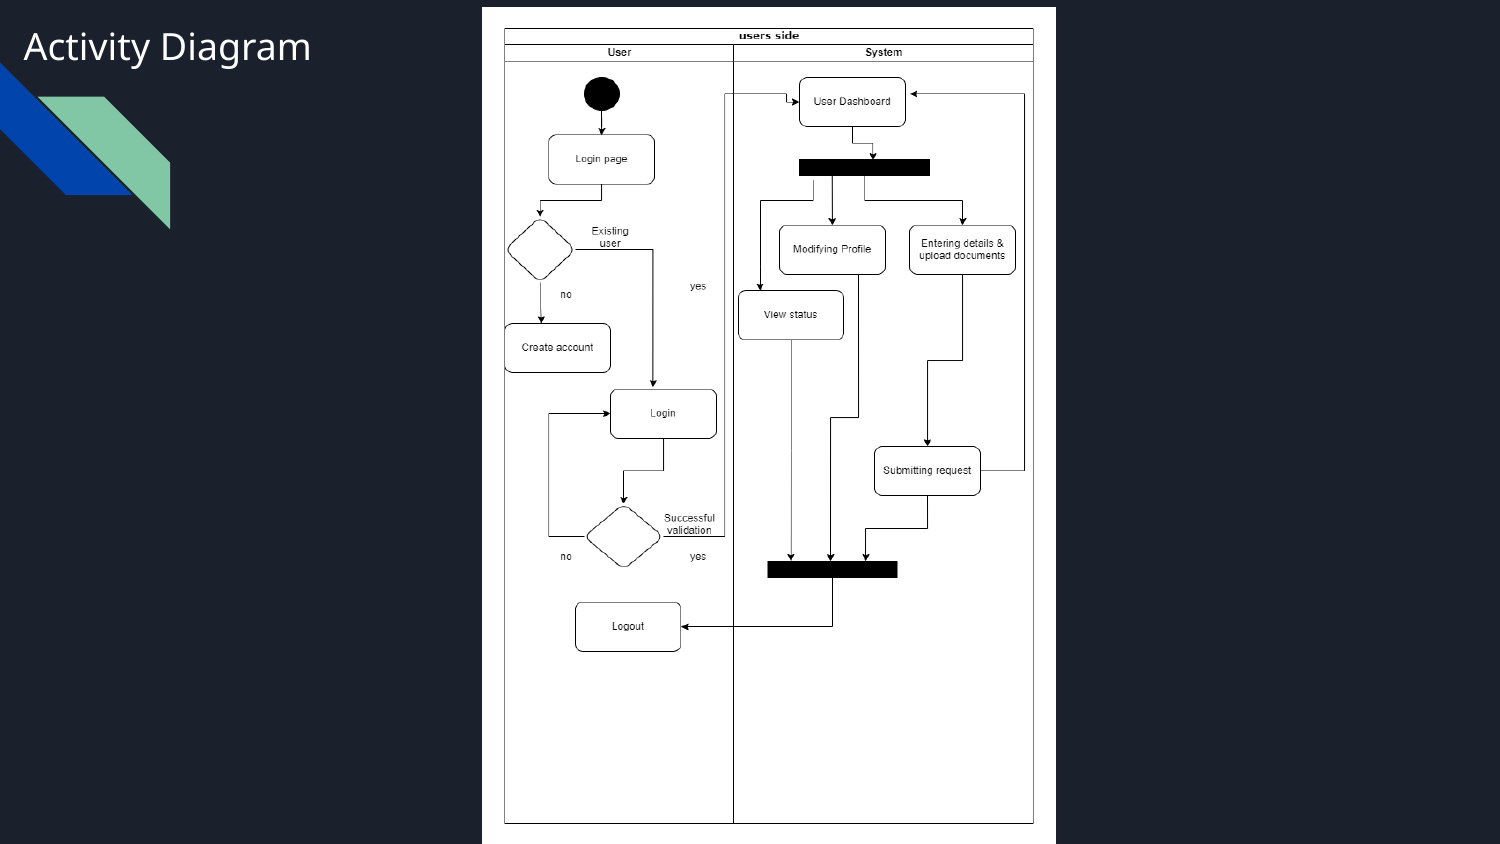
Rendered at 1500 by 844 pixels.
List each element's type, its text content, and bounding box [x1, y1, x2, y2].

title Activity Diagram [8, 7, 384, 158]
picture [481, 7, 1057, 844]
